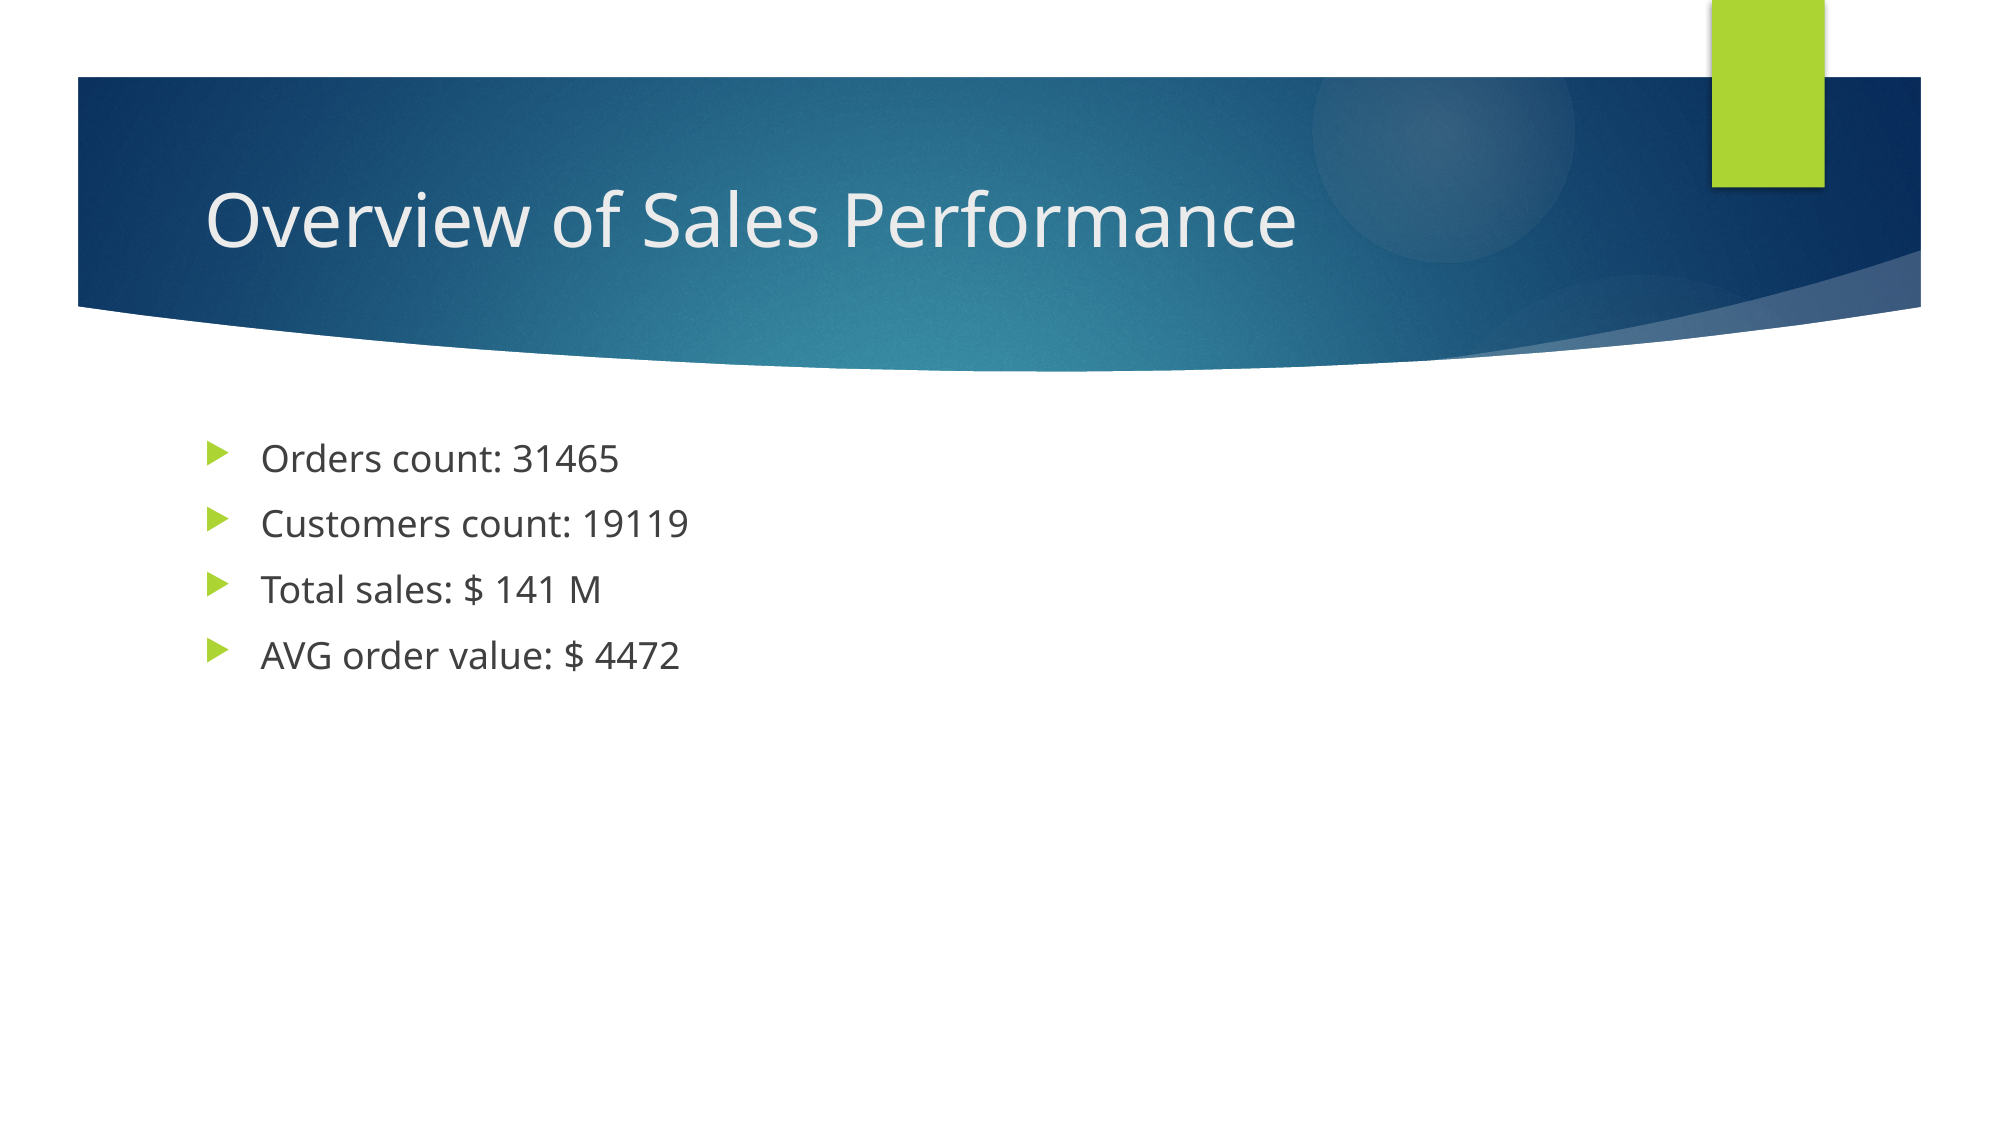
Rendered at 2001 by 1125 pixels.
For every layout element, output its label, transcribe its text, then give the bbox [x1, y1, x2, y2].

list Orders count: 31465 Customers count: 19119 Total sales: $ 141 M AVG order value: $ 4472 [189, 427, 1627, 988]
title Overview of Sales Performance [189, 159, 1627, 276]
